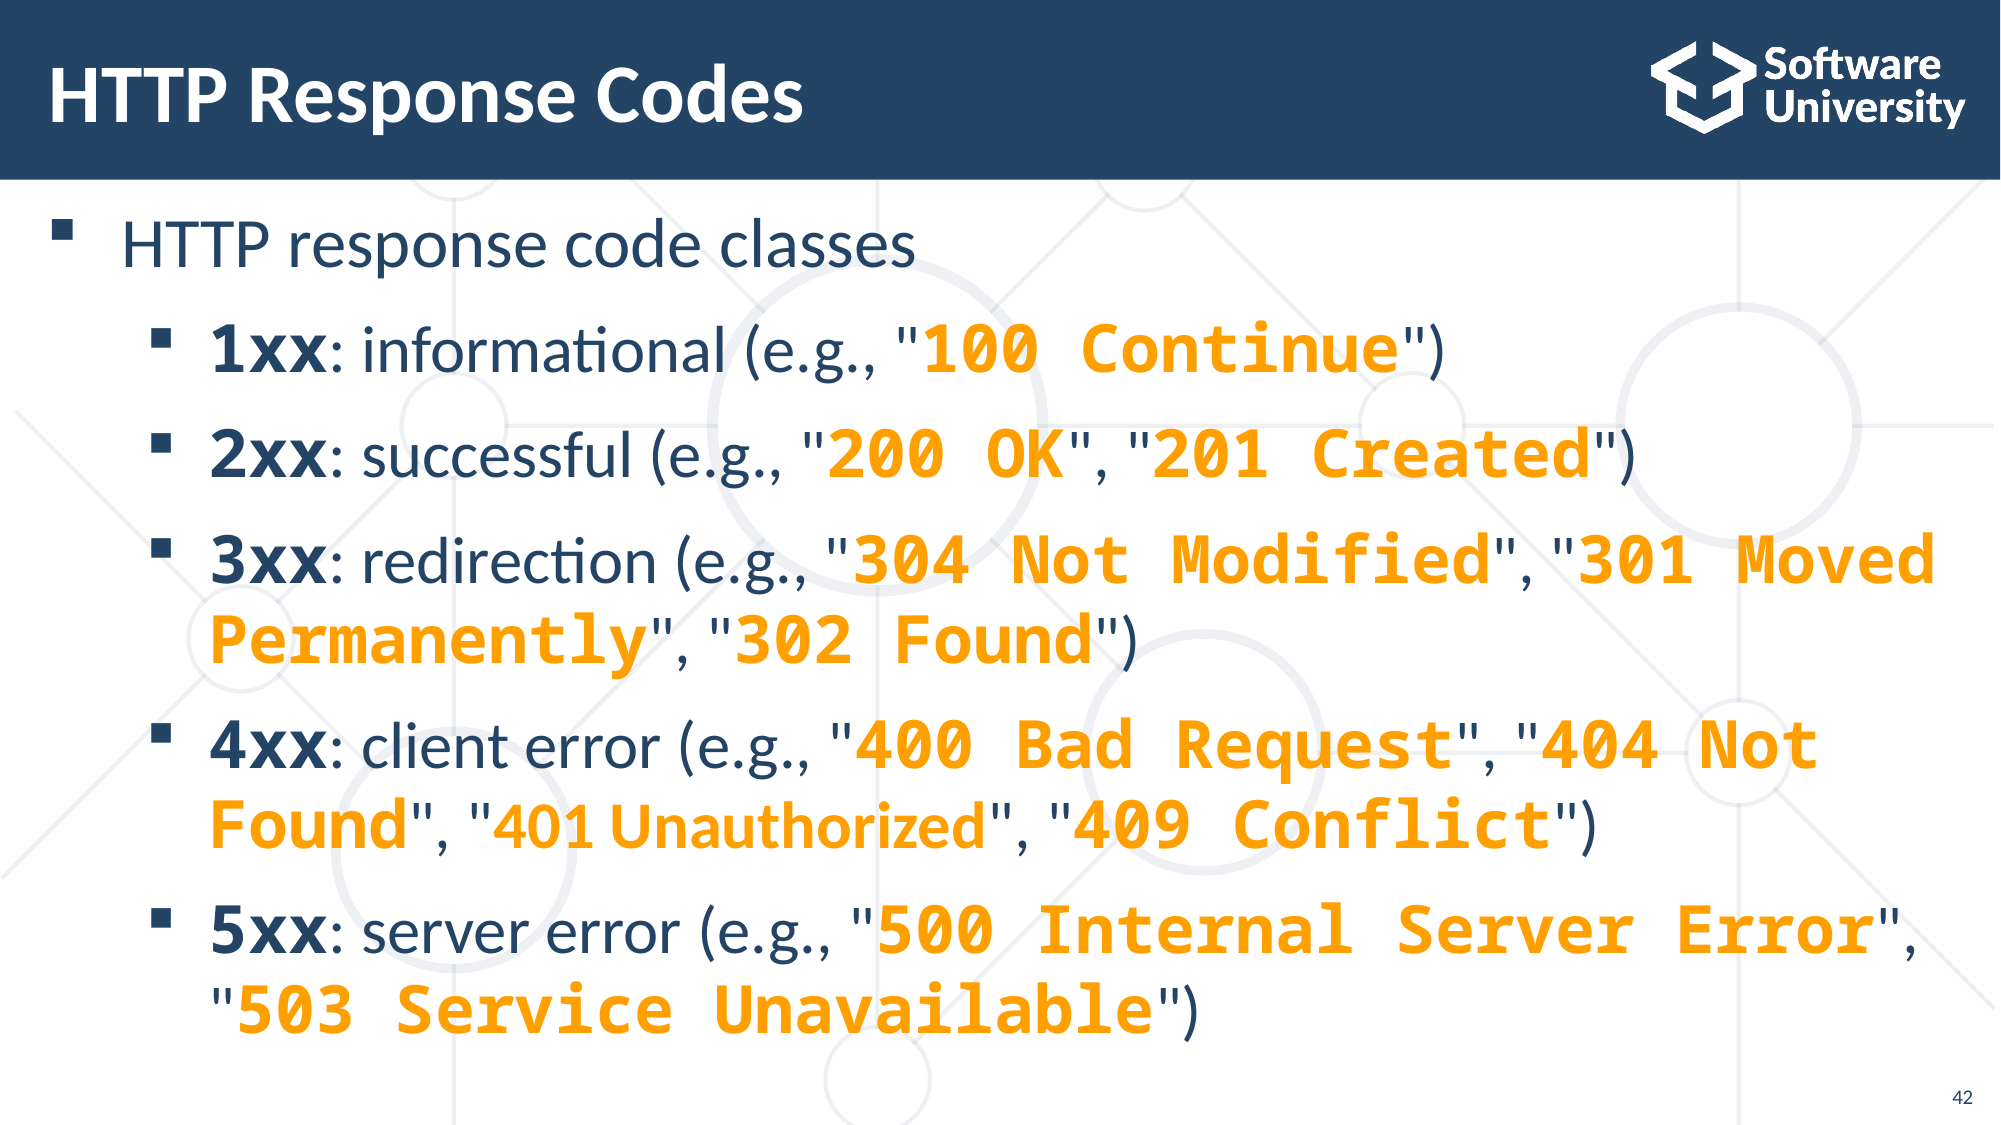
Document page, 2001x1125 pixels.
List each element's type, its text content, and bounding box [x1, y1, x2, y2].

slide_number 42 [1927, 1067, 1989, 1117]
text_box HTTP response code classes 1xx: informational (e.g., "100 Continue") 2xx: successful (e.g., "200 OK", "201 Created") 3xx: redirection (e.g., "304 Not Modified", "301 Moved Permanently", "302 Found") 4xx: client error (e.g., "400 Bad Request", "404 Not Found", "401 Unauthorized", "409 Conflict") 5xx: server error (e.g., "500 Internal Server Error", "503 Service Unavailable") [31, 188, 1968, 1103]
title HTTP Response Codes [31, 16, 1625, 162]
picture [1651, 41, 1966, 134]
